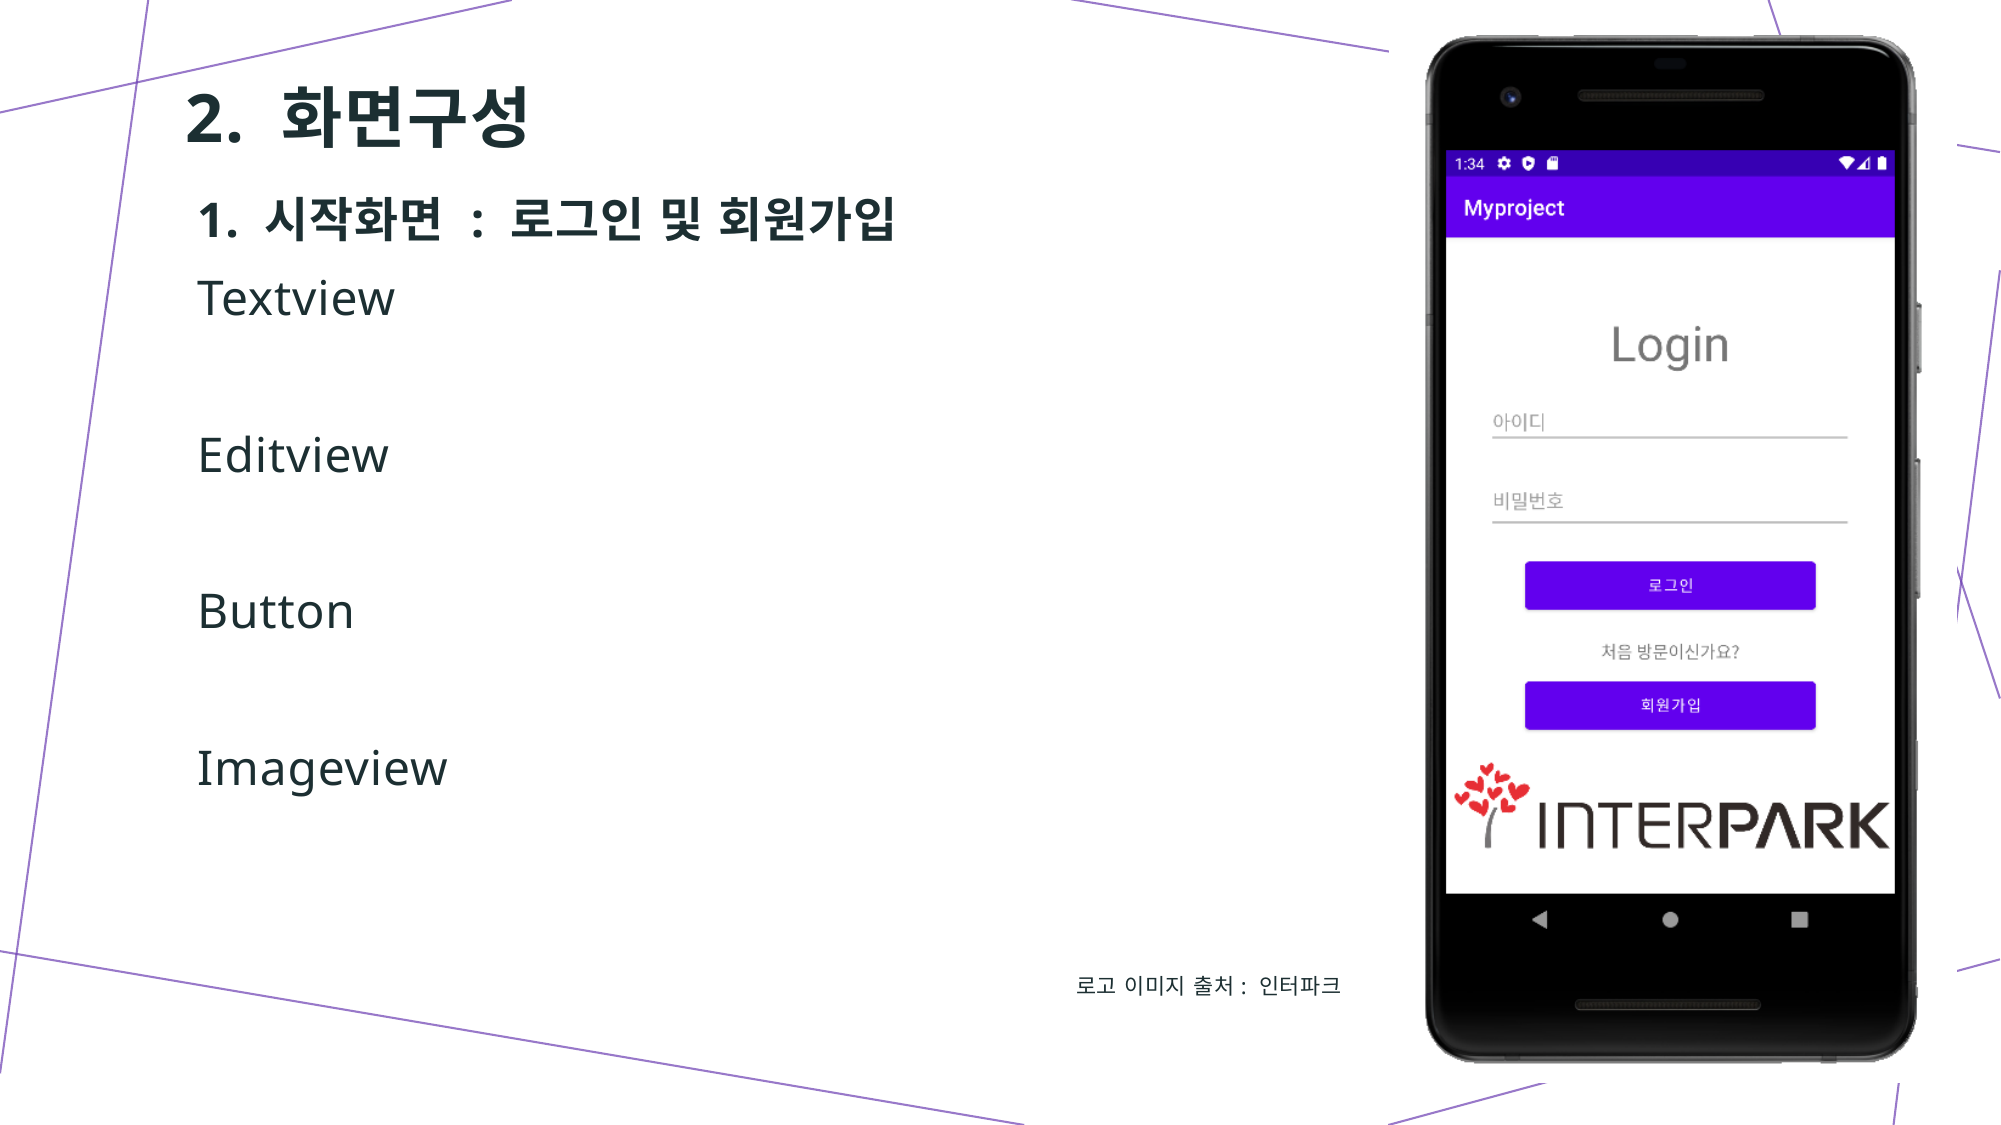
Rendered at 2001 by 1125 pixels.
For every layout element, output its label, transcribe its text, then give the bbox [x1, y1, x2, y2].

list 1. 시작화면 : 로그인 및 회원가입 Textview Editview Button Imageview 로고 이미지 출처: 인터파크 [179, 171, 1813, 1084]
title 2. 화면구성 [167, 70, 564, 155]
picture [1389, 35, 1957, 1083]
